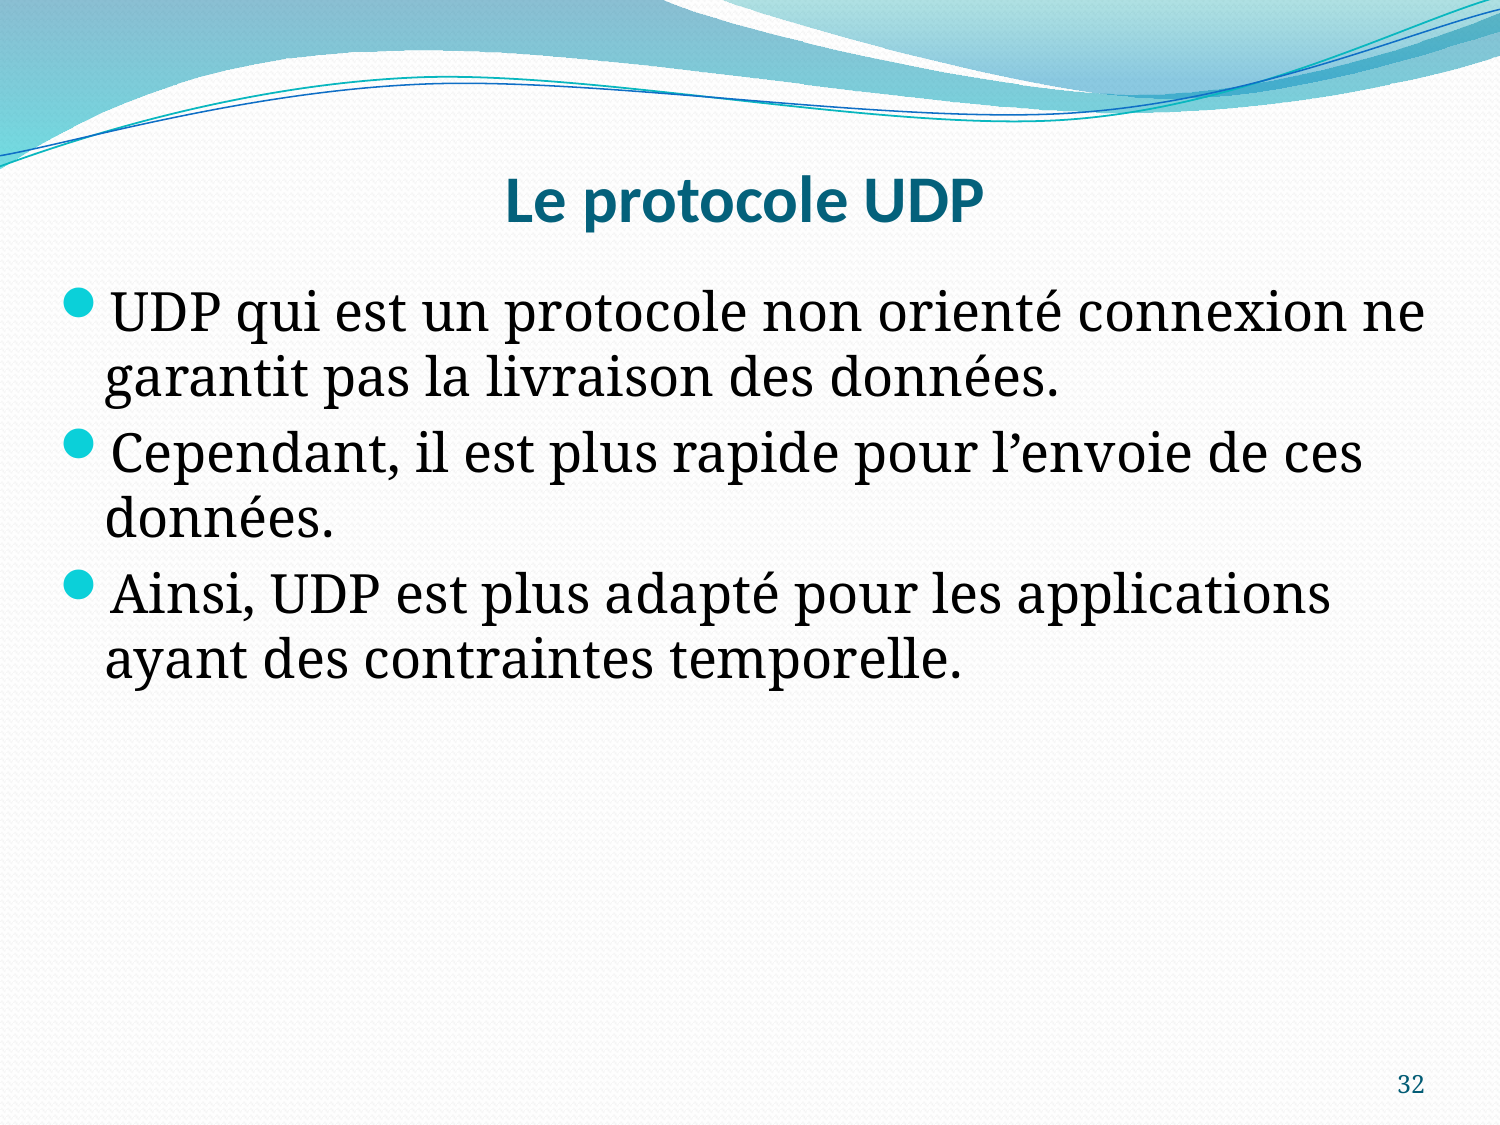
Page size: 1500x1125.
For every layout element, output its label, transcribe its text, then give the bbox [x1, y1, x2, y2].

title Le protocole UDP [70, 140, 1421, 236]
list UDP qui est un protocole non orienté connexion ne garantit pas la livraison des données. Cependant, il est plus rapide pour l’envoie de ces données. Ainsi, UDP est plus adapté pour les applications ayant des contraintes temporelle. [44, 269, 1454, 997]
slide_number 32 [1299, 1042, 1425, 1103]
